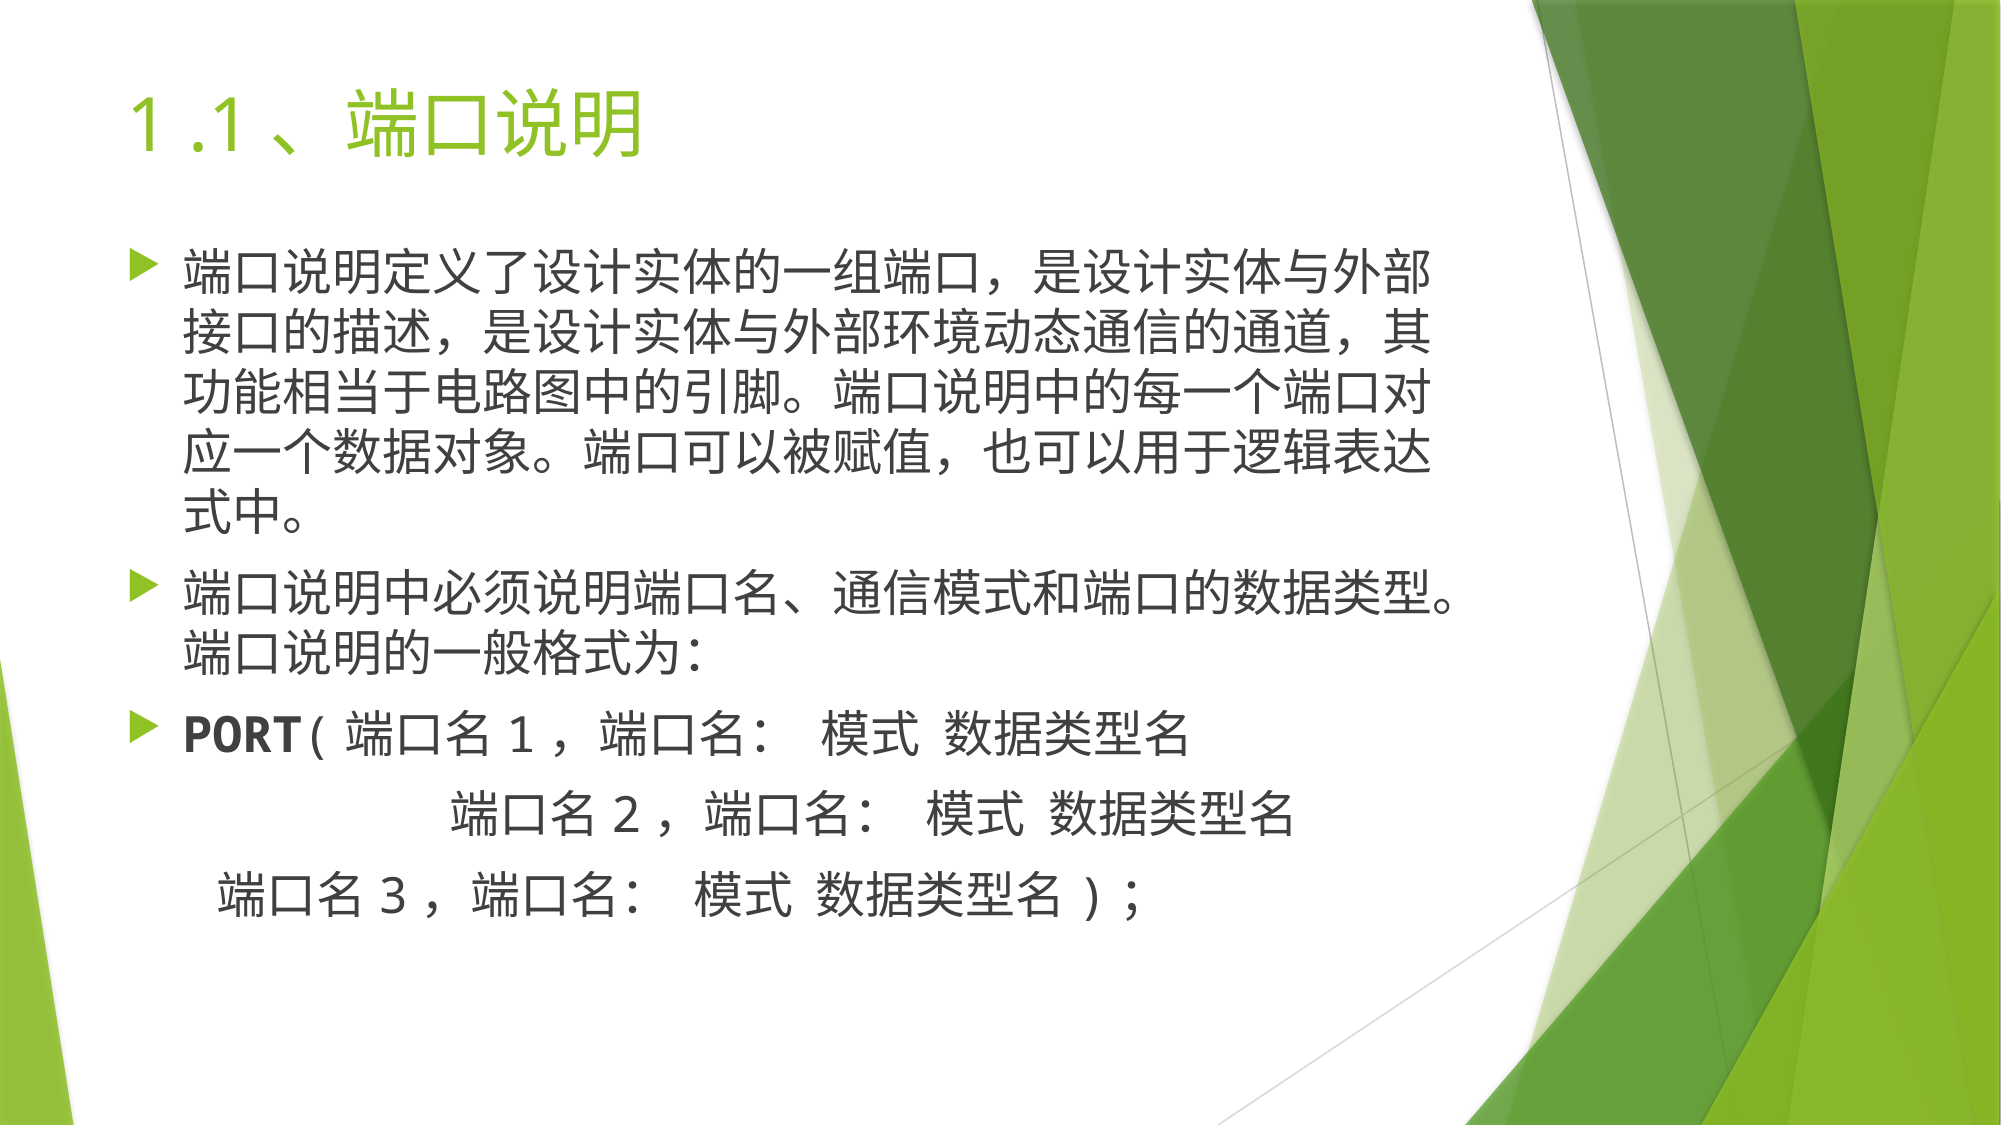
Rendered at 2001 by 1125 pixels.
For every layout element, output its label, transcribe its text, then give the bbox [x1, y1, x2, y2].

list 端口说明定义了设计实体的一组端口，是设计实体与外部接口的描述，是设计实体与外部环境动态通信的通道，其功能相当于电路图中的引脚。端口说明中的每一个端口对应一个数据对象。端口可以被赋值，也可以用于逻辑表达式中。 端口说明中必须说明端口名、通信模式和端口的数据类型。端口说明的一般格式为： PORT(端口名1，端口名： 模式 数据类型名 端口名2，端口名： 模式 数据类型名 端口名3，端口名： 模式 数据类型名)； [111, 232, 1462, 976]
title 1 .1、端口说明 [111, 68, 1050, 232]
